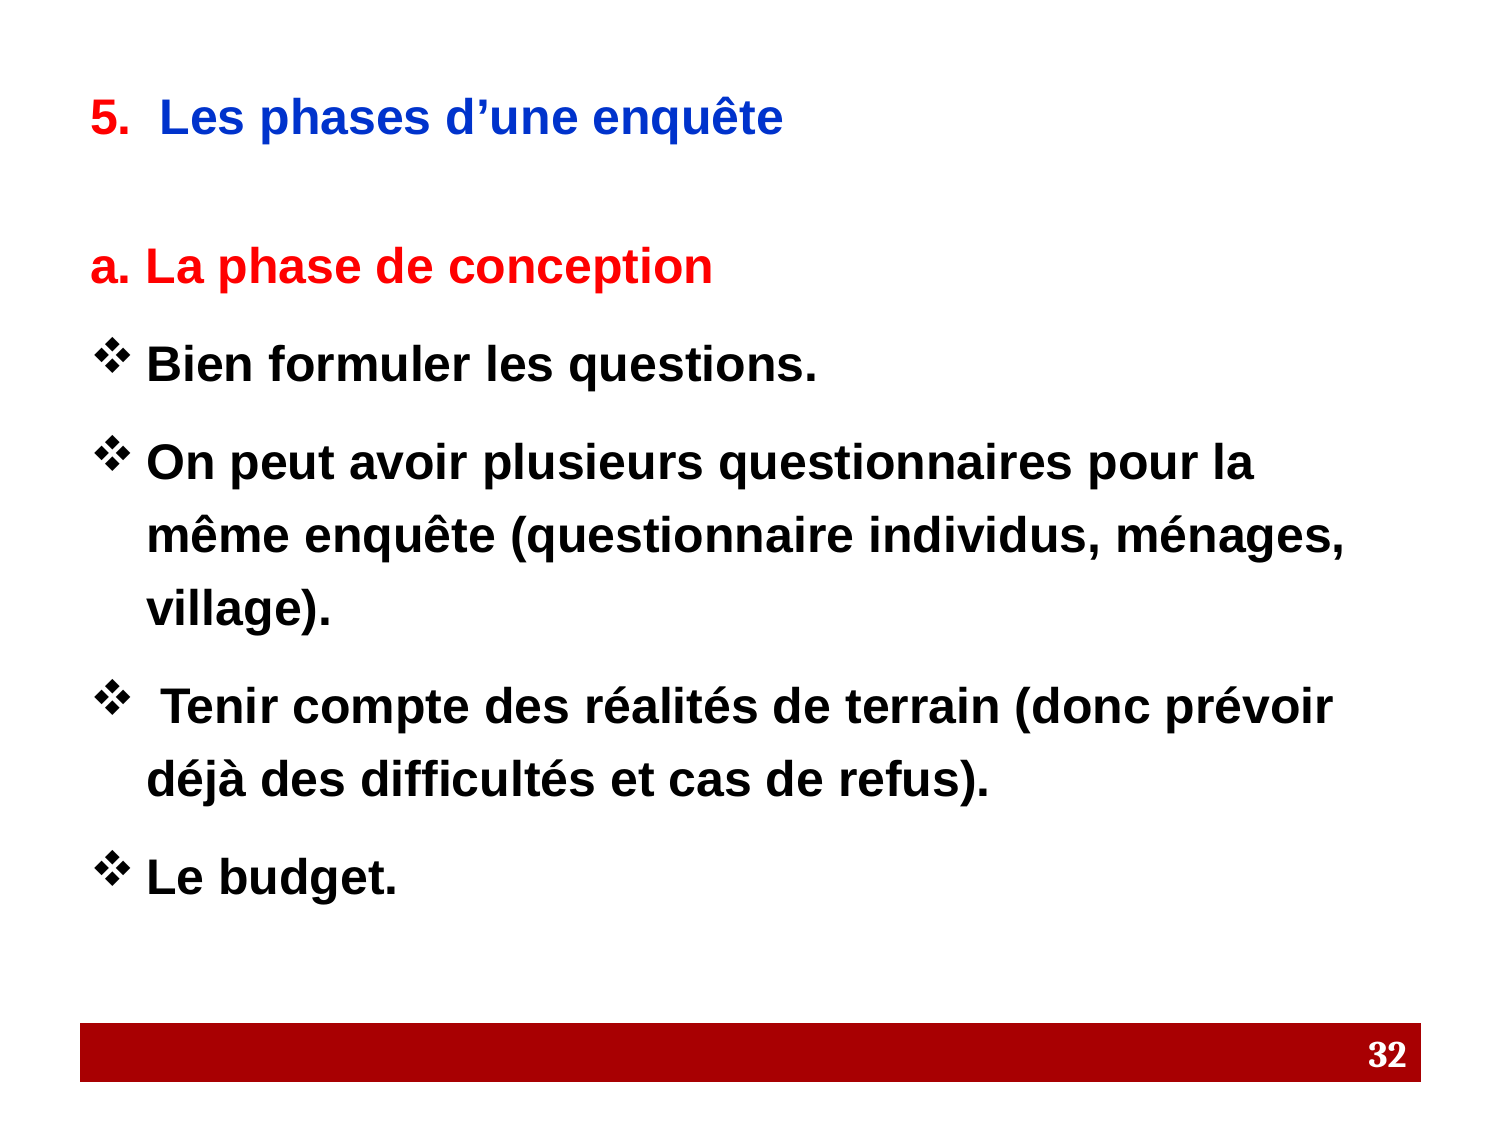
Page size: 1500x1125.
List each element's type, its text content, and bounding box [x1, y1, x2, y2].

title 5. Les phases d’une enquête [74, 44, 1022, 185]
list a. La phase de conception Bien formuler les questions. On peut avoir plusieurs questionnaires pour la même enquête (questionnaire individus, ménages, village). Tenir compte des réalités de terrain (donc prévoir déjà des difficultés et cas de refus). Le budget. [74, 196, 1426, 997]
